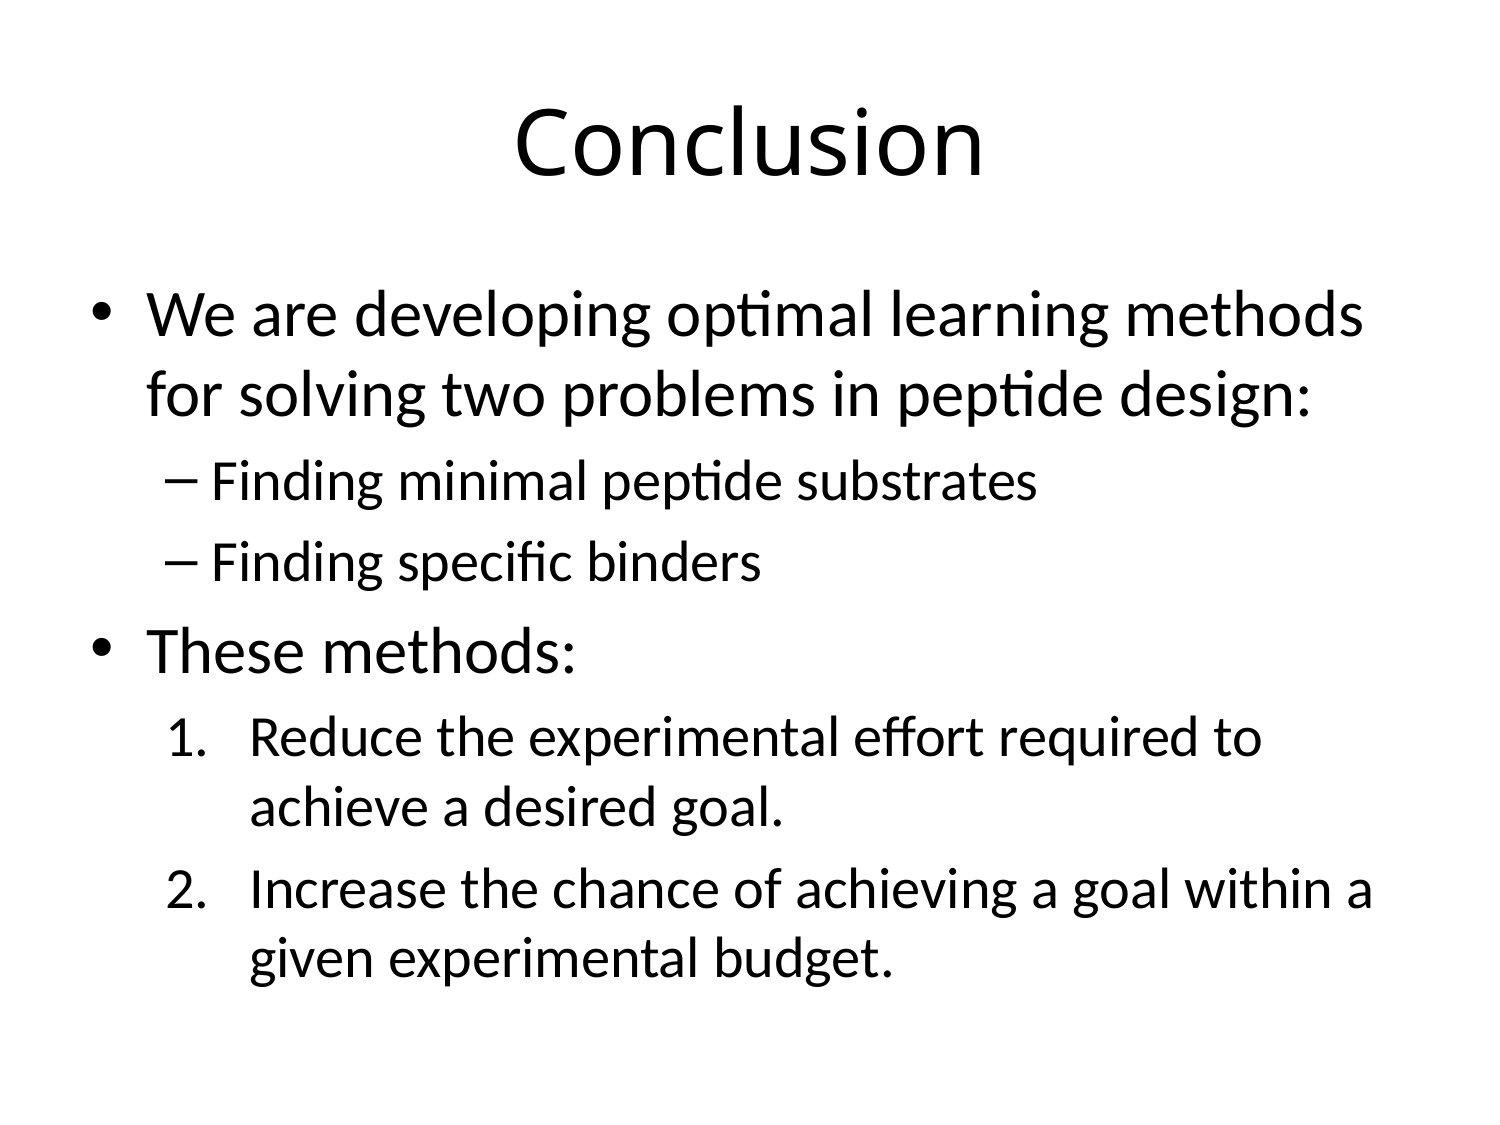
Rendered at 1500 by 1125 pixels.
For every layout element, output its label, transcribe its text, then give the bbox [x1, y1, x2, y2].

title Conclusion [75, 45, 1425, 233]
list We are developing optimal learning methods for solving two problems in peptide design: Finding minimal peptide substrates Finding specific binders These methods: Reduce the experimental effort required to achieve a desired goal. Increase the chance of achieving a goal within a given experimental budget. [75, 262, 1425, 1125]
